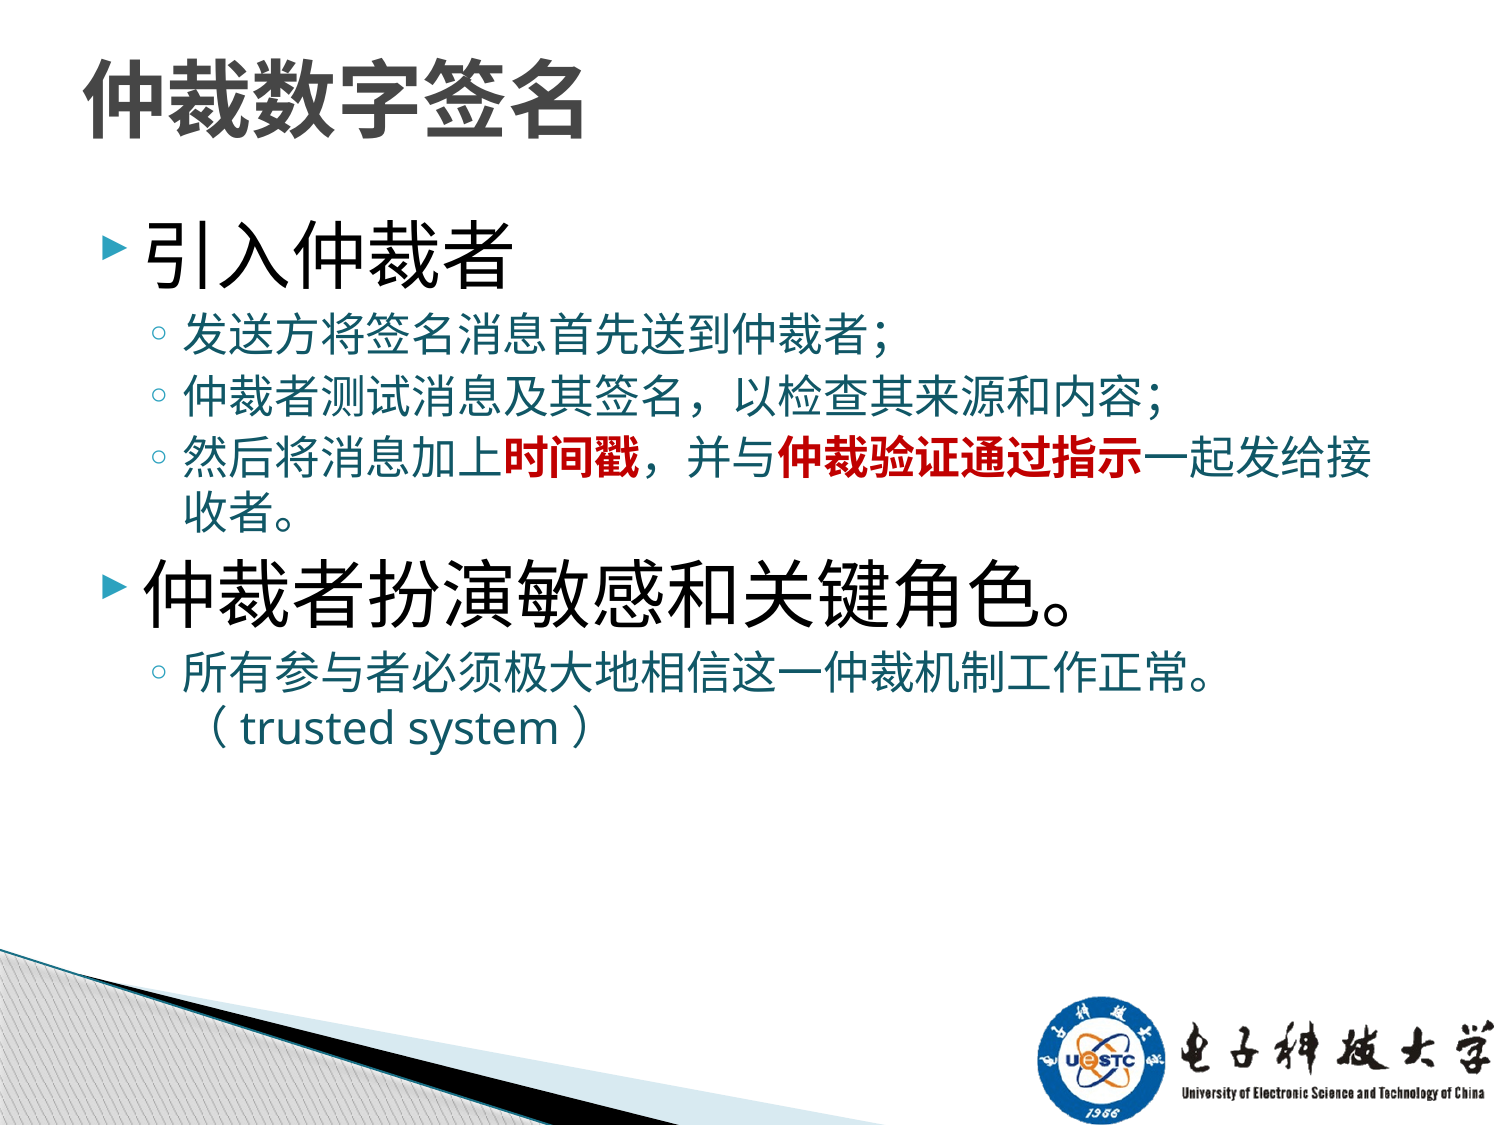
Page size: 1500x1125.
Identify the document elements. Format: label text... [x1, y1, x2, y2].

picture [1037, 995, 1495, 1125]
list 引入仲裁者 发送方将签名消息首先送到仲裁者； 仲裁者测试消息及其签名，以检查其来源和内容； 然后将消息加上时间戳，并与仲裁验证通过指示一起发给接收者。 仲裁者扮演敏感和关键角色。 所有参与者必须极大地相信这一仲裁机制工作正常。（trusted system） [66, 201, 1417, 1052]
title 仲裁数字签名 [66, 3, 1417, 191]
